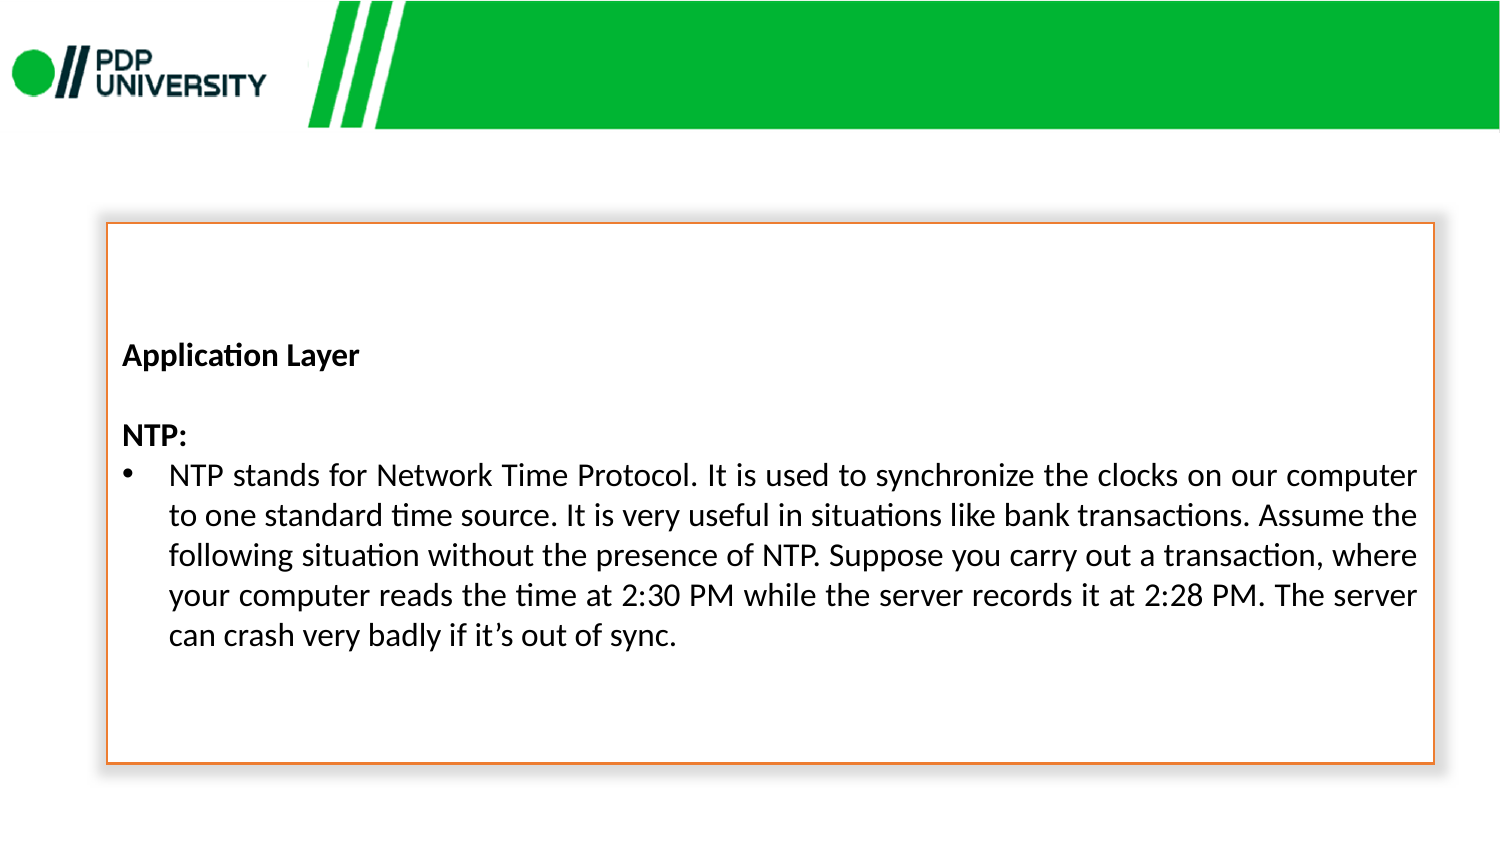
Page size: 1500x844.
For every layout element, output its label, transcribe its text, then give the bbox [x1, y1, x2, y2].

picture [0, 0, 1500, 133]
text_box Application Layer NTP: NTP stands for Network Time Protocol. It is used to synchronize the clocks on our computer to one standard time source. It is very useful in situations like bank transactions. Assume the following situation without the presence of NTP. Suppose you carry out a transaction, where your computer reads the time at 2:30 PM while the server records it at 2:28 PM. The server can crash very badly if it’s out of sync. [106, 222, 1435, 765]
